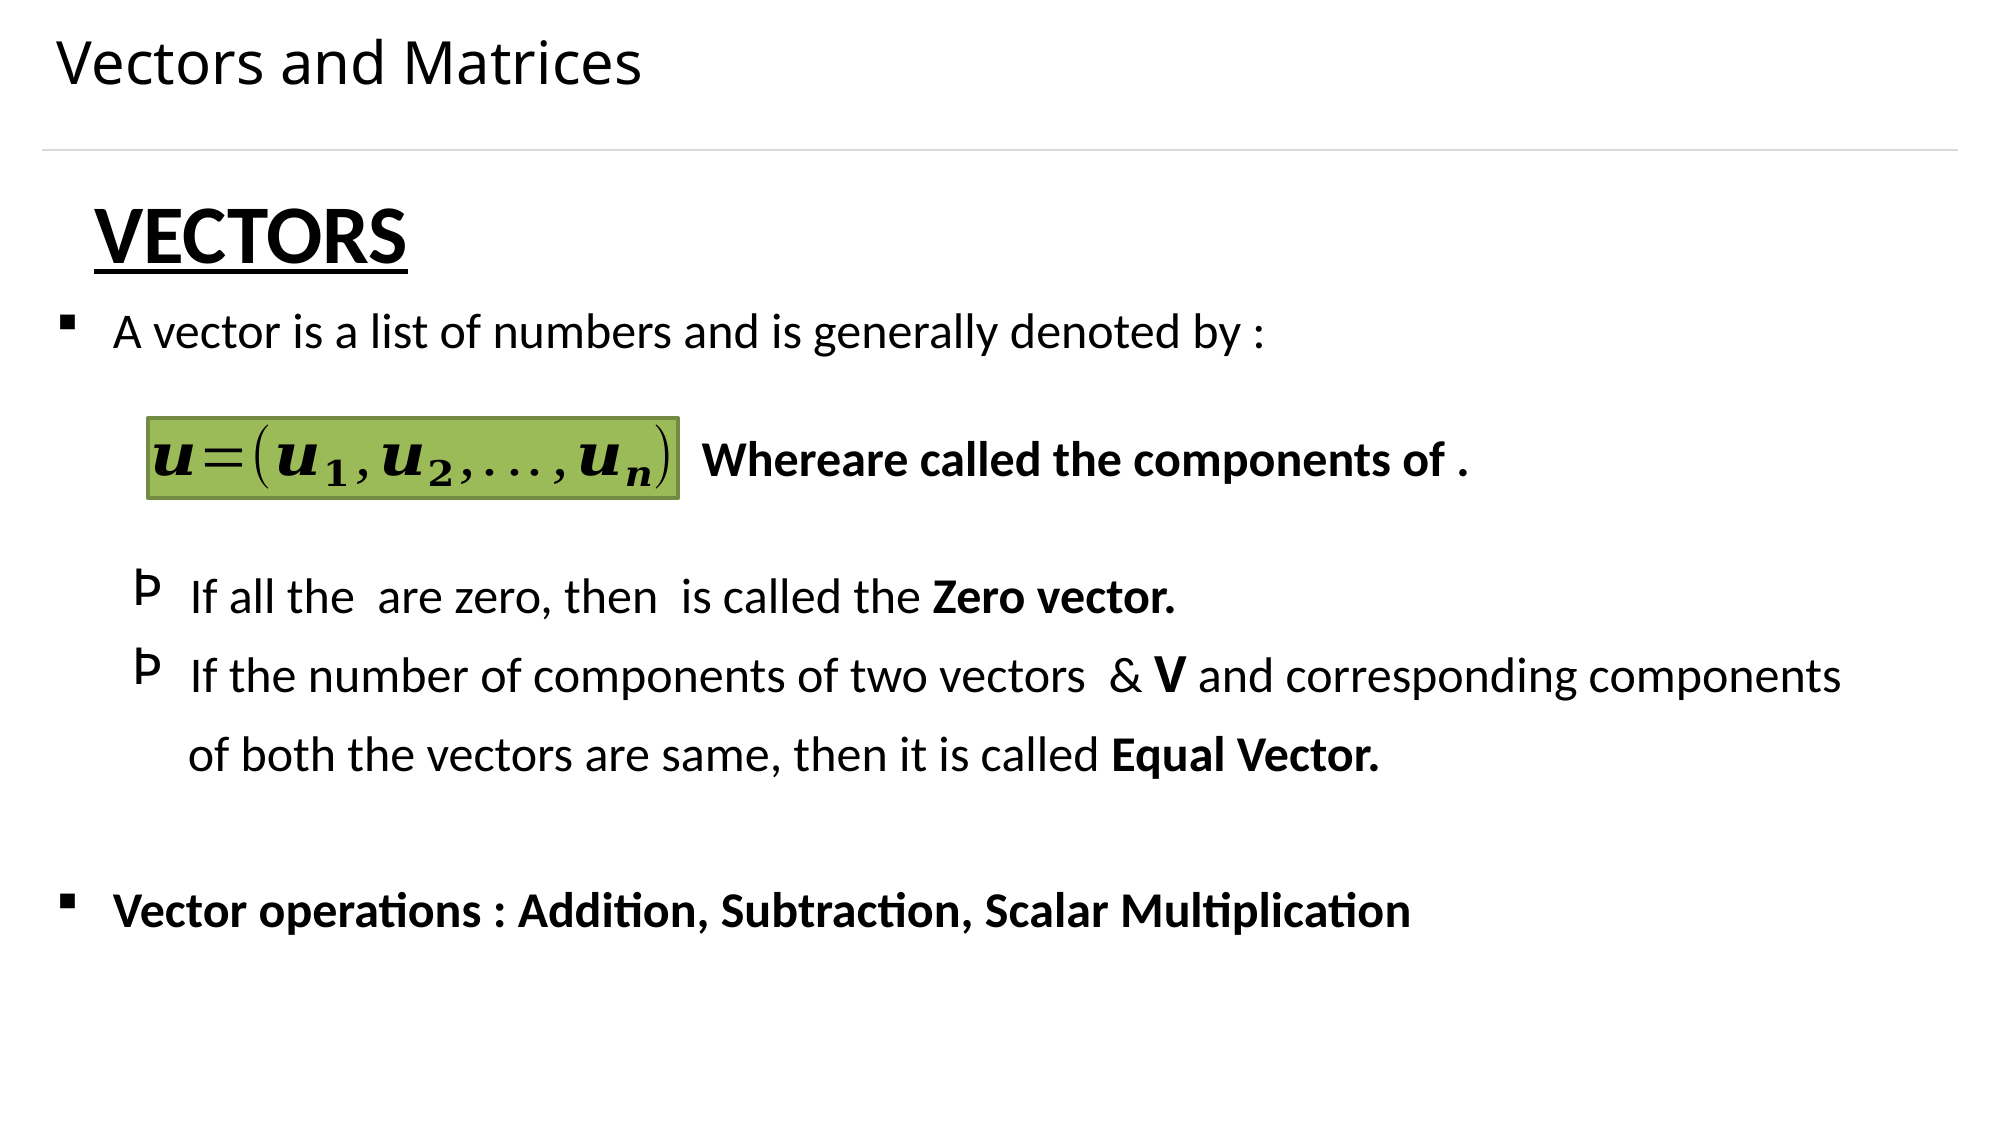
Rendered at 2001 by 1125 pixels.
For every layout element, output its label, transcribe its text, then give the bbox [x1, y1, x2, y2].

title Vectors and Matrices [41, 17, 1959, 104]
